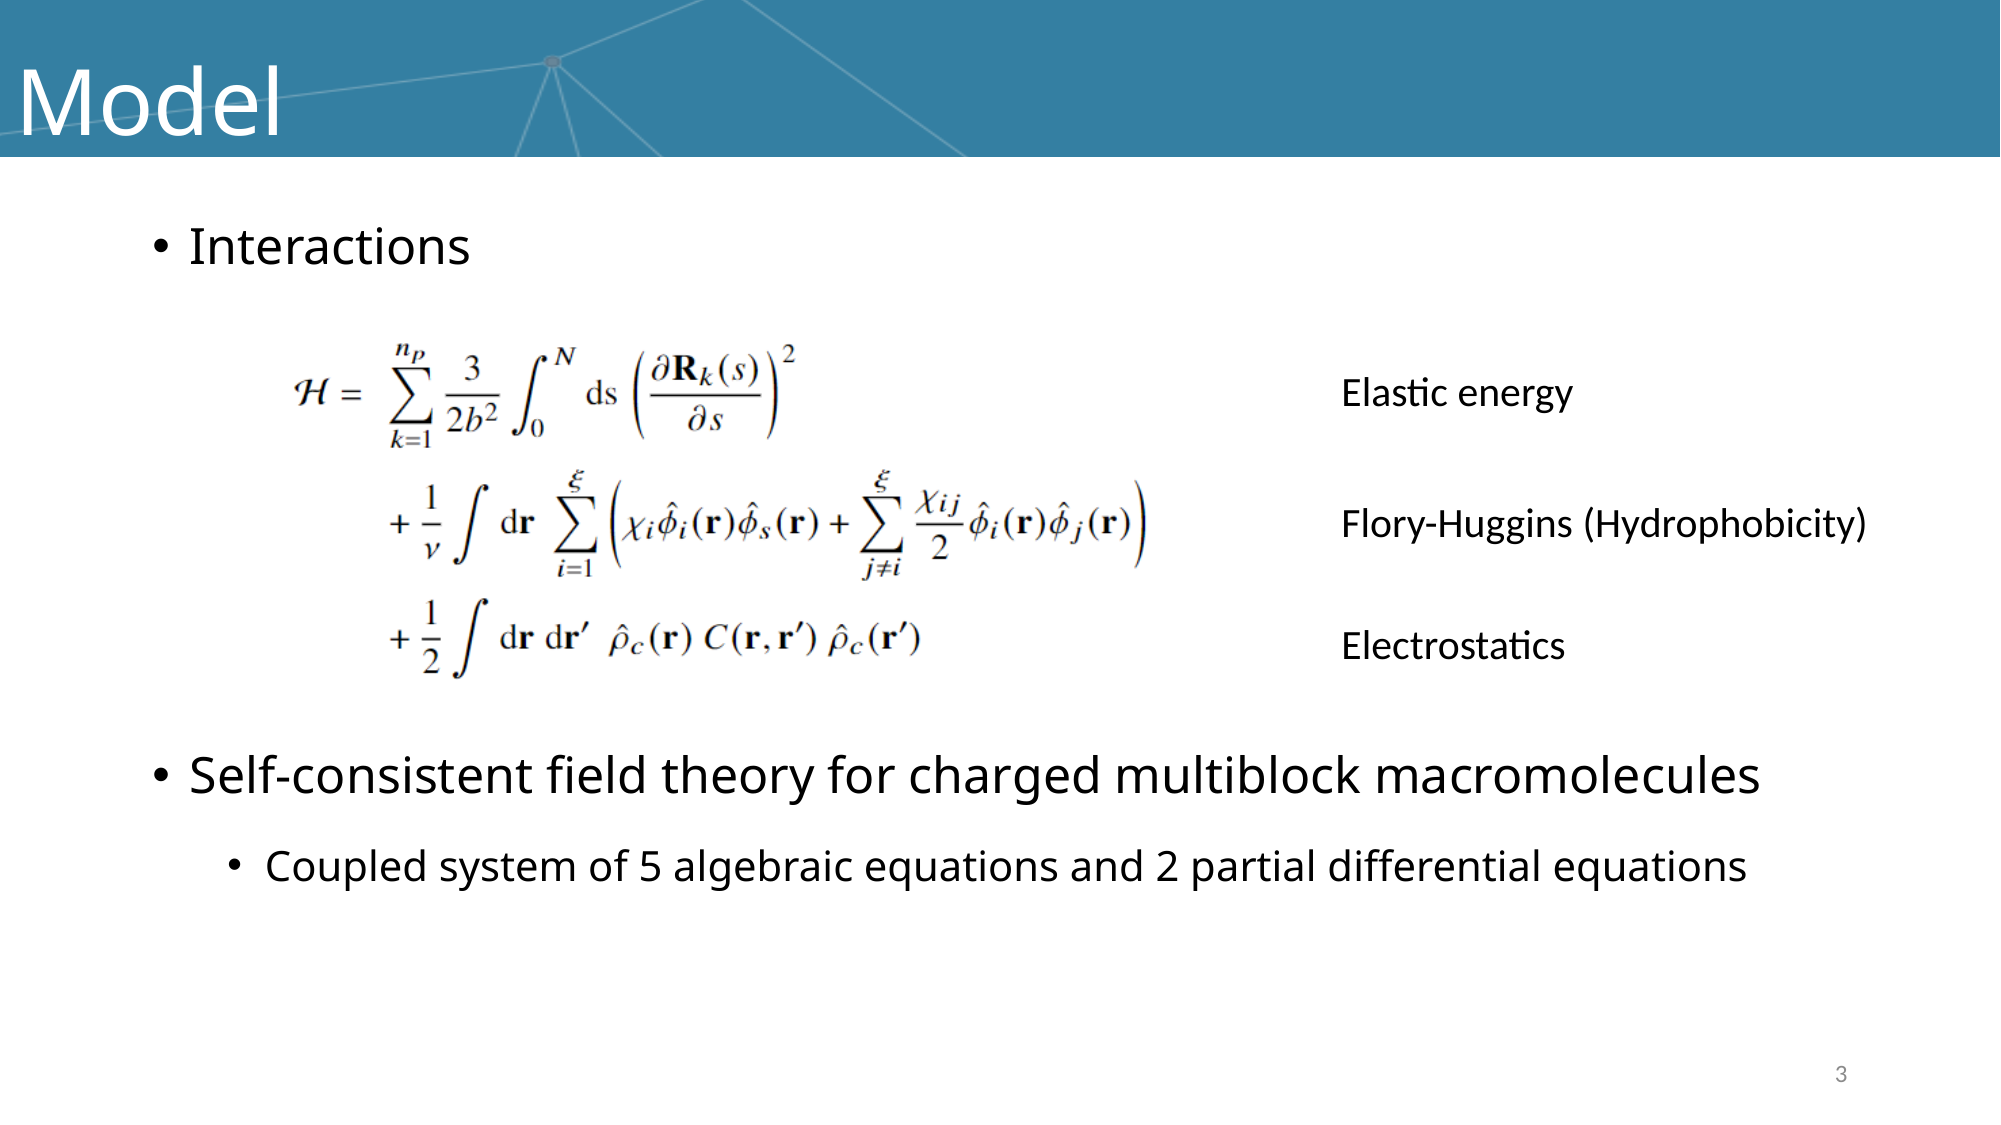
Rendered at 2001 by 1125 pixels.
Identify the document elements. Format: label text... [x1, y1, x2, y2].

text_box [281, 323, 1897, 680]
list Interactions Self-consistent field theory for charged multiblock macromolecules Coupled system of 5 algebraic equations and 2 partial differential equations [137, 207, 1863, 1046]
title Model [0, 23, 1725, 155]
slide_number 3 [1412, 1042, 1863, 1103]
